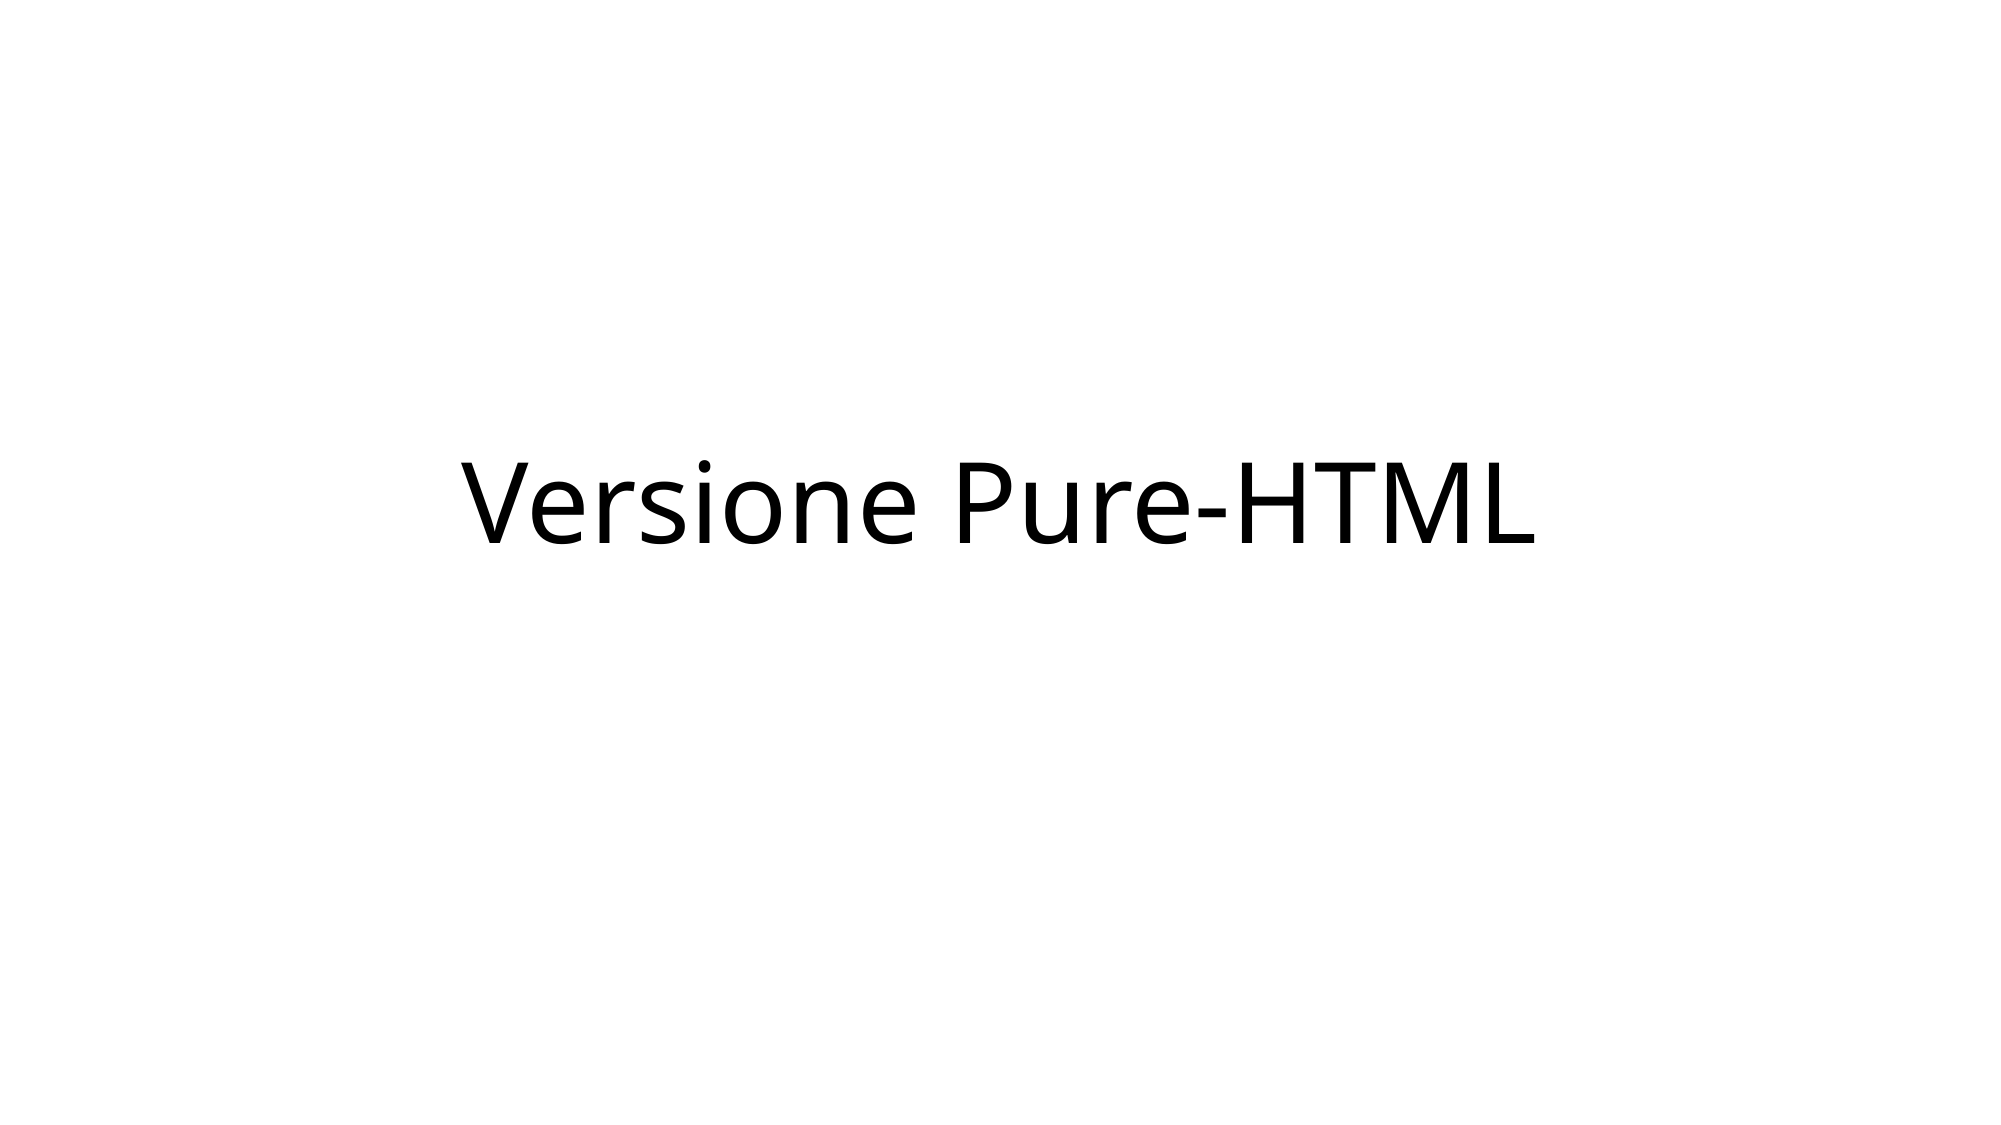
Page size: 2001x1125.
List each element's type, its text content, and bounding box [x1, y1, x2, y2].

title Versione Pure-HTML [249, 184, 1750, 576]
